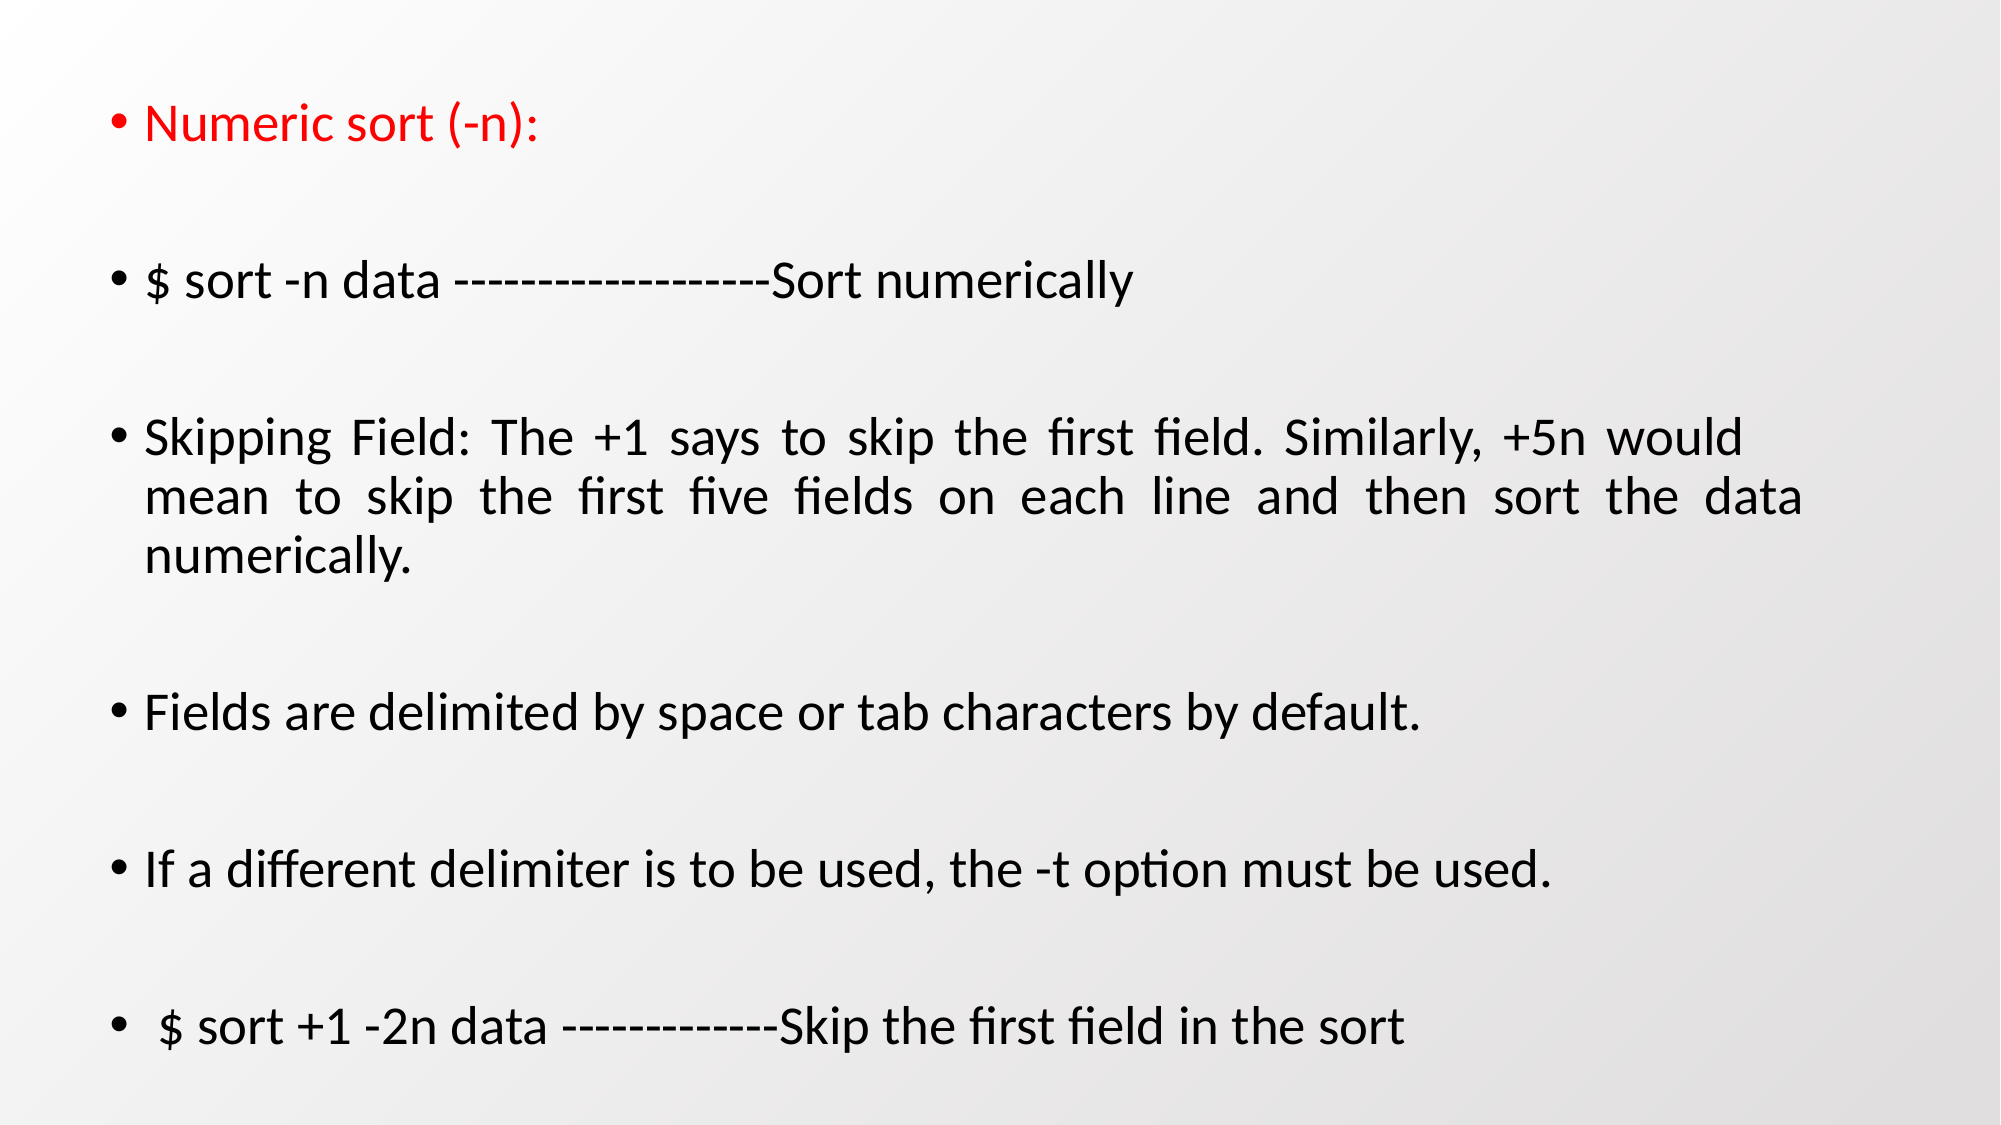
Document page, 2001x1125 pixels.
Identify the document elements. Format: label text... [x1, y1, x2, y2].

list Numeric sort (-n): $ sort -n data -------------------Sort numerically Skipping Field: The +1 says to skip the first field. Similarly, +5n would mean to skip the first five fields on each line and then sort the data numerically. Fields are delimited by space or tab characters by default. If a different delimiter is to be used, the -t option must be used. $ sort +1 -2n data -------------Skip the first field in the sort [94, 86, 1820, 1070]
